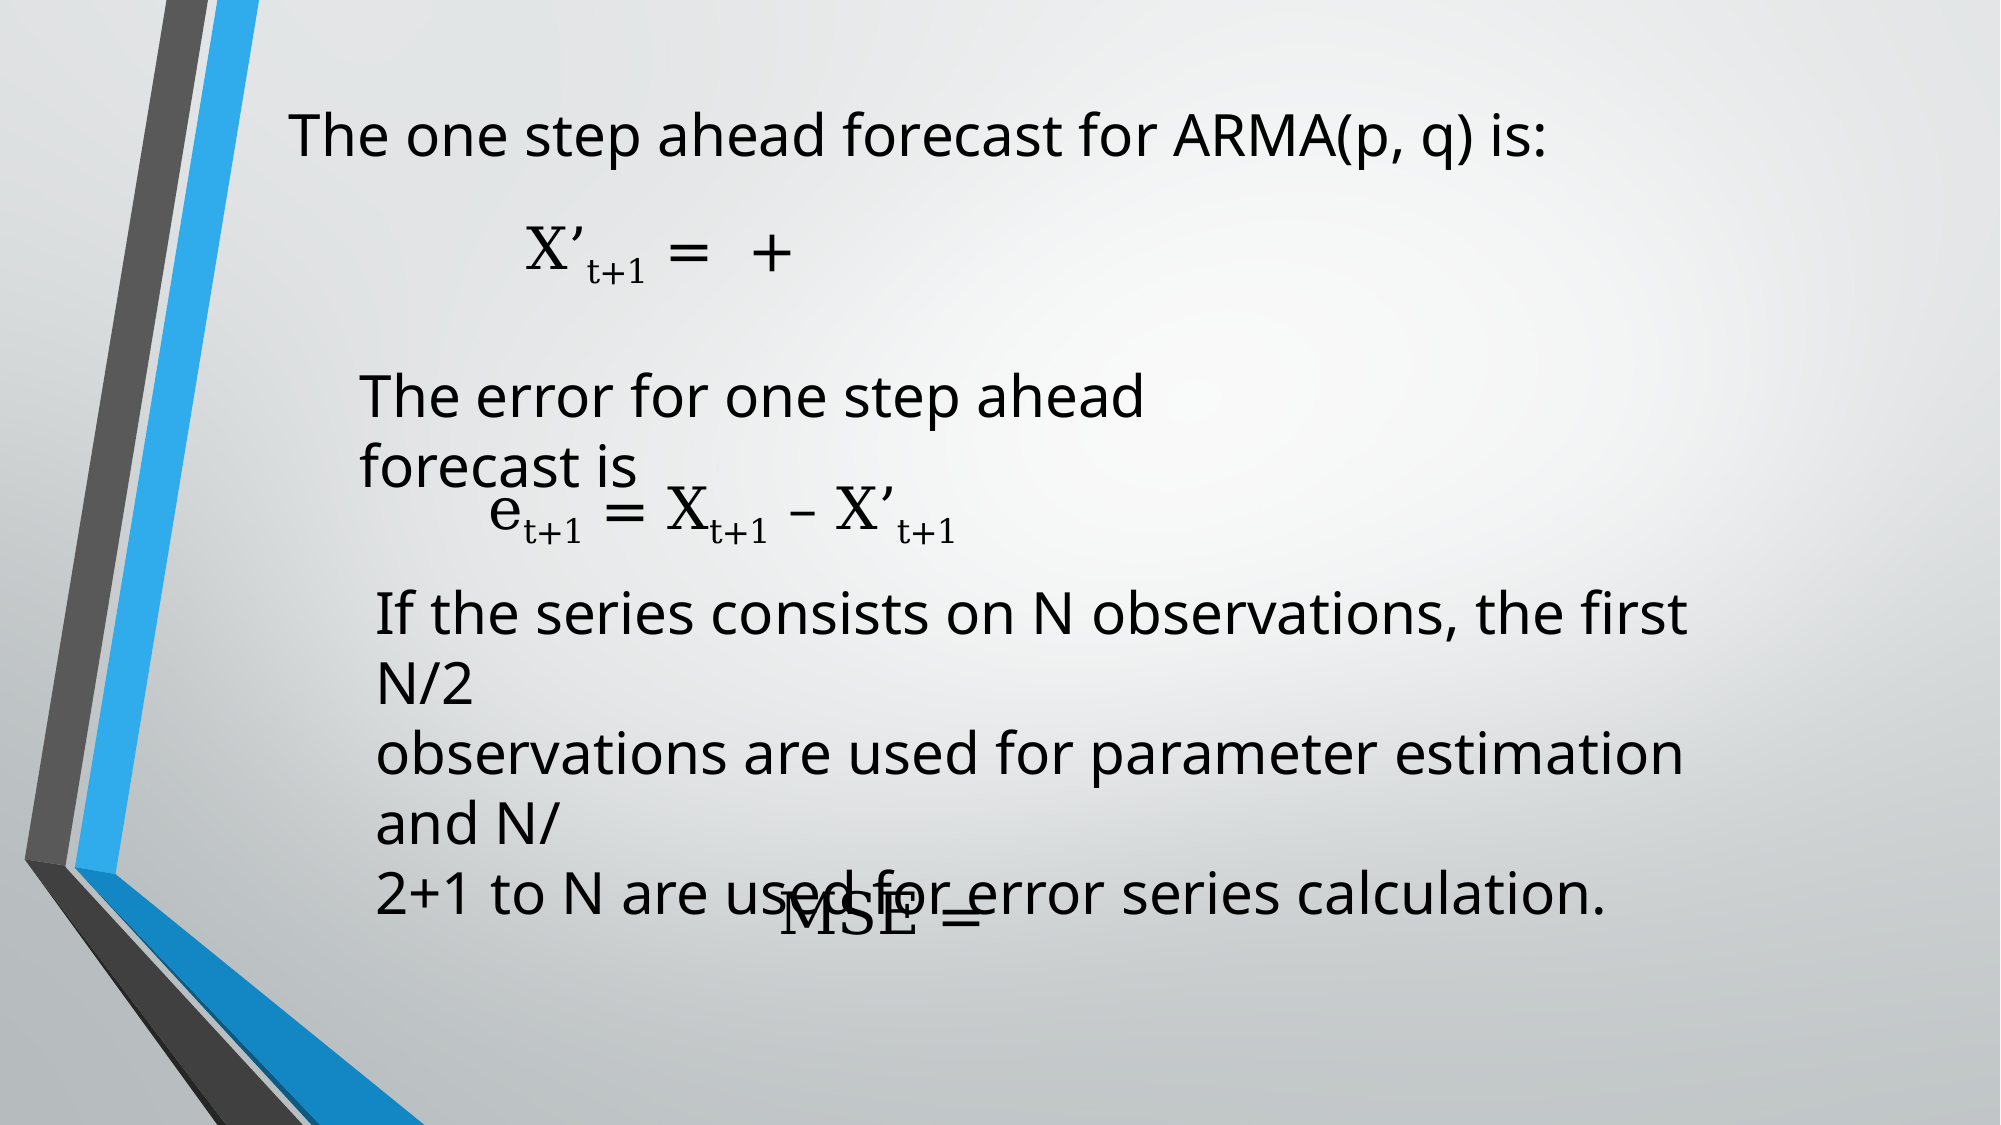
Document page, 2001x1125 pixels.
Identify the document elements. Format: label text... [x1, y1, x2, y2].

text_box The one step ahead forecast for ARMA(p, q) is: [274, 91, 1563, 176]
text_box The error for one step ahead forecast is [344, 351, 1353, 507]
text_box et+1 = Xt+1 – X’t+1 [473, 463, 974, 558]
text_box If the series consists on N observations, the first N/2 observations are used for parameter estimation and N/ 2+1 to N are used for error series calculation. [360, 568, 1751, 934]
